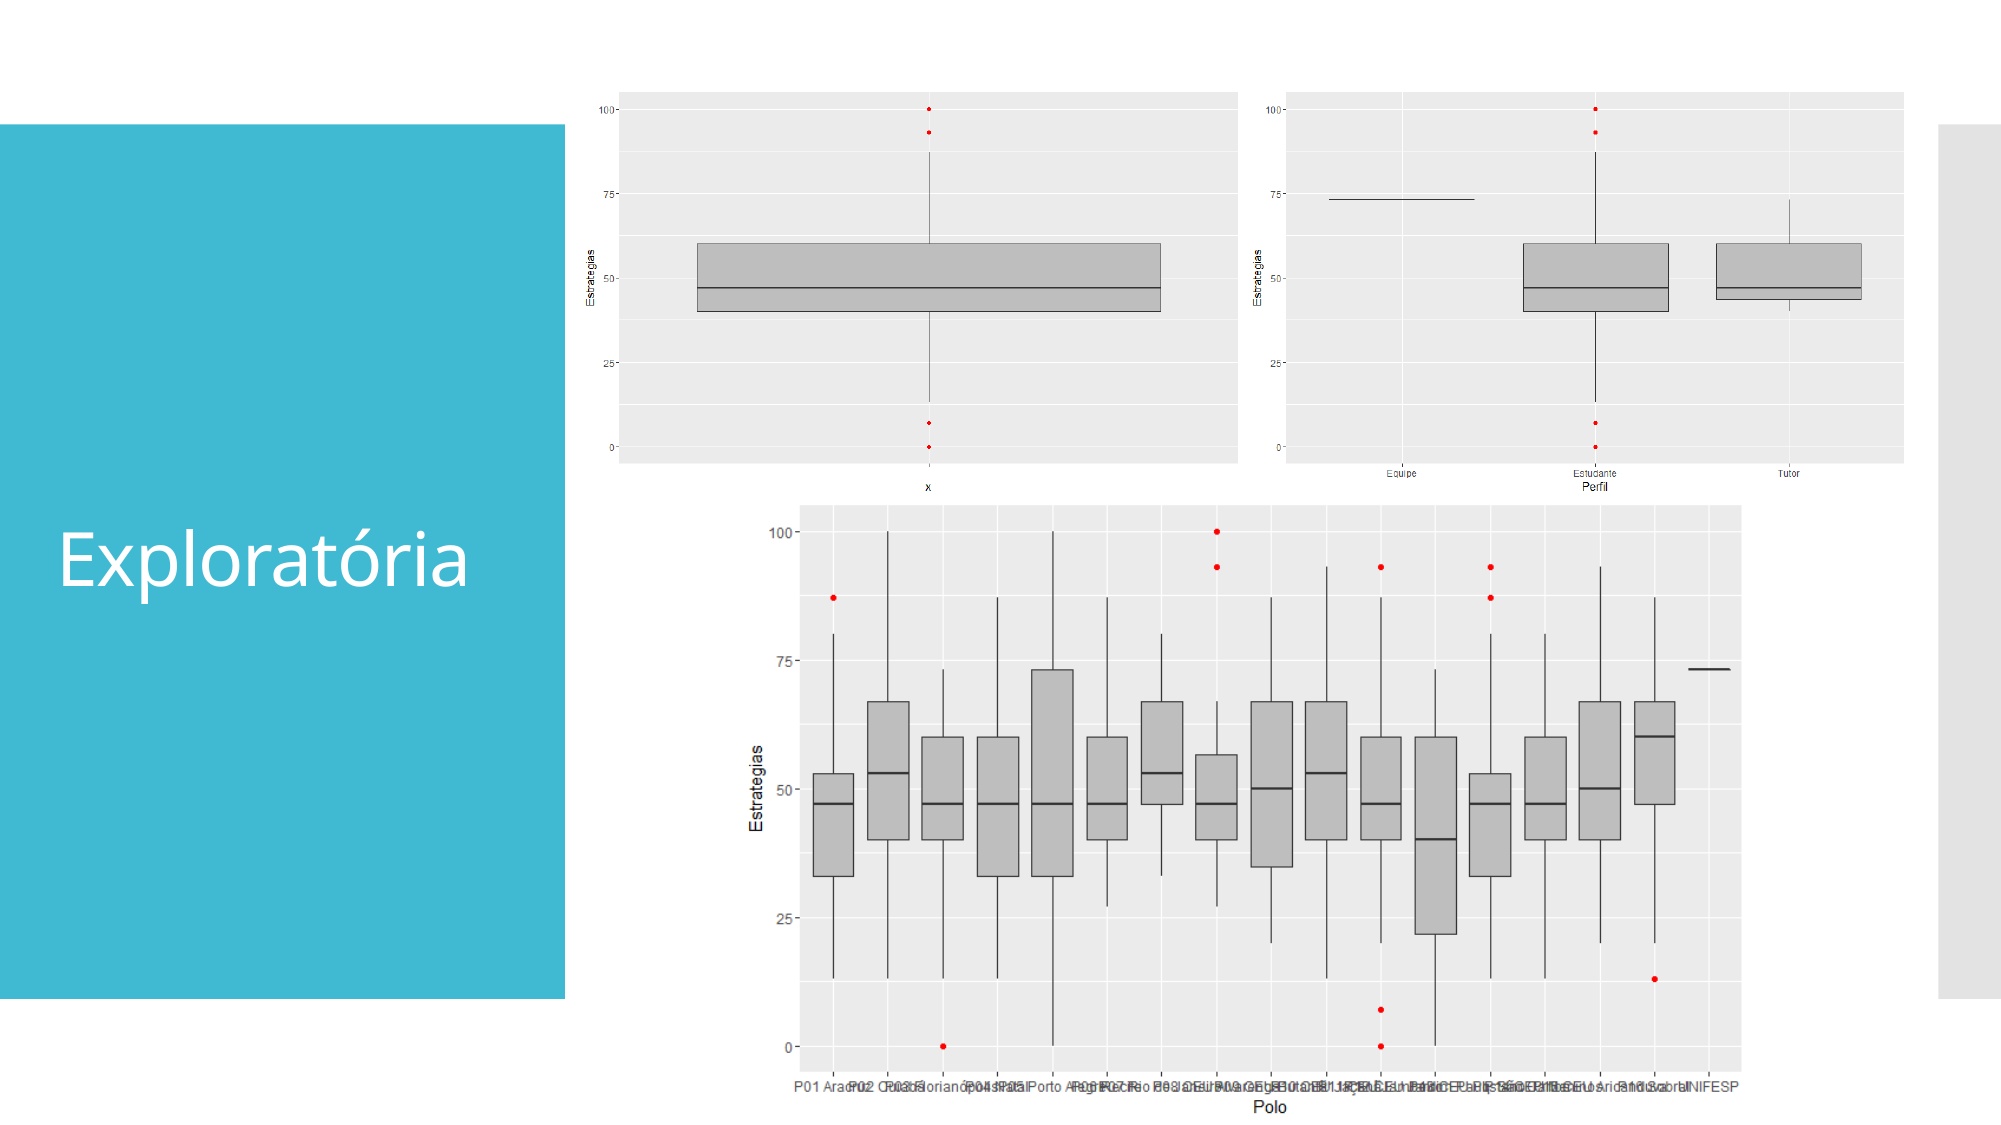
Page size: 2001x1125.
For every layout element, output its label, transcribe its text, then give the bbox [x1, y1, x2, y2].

title Exploratória [41, 184, 525, 940]
picture [576, 85, 1910, 1125]
